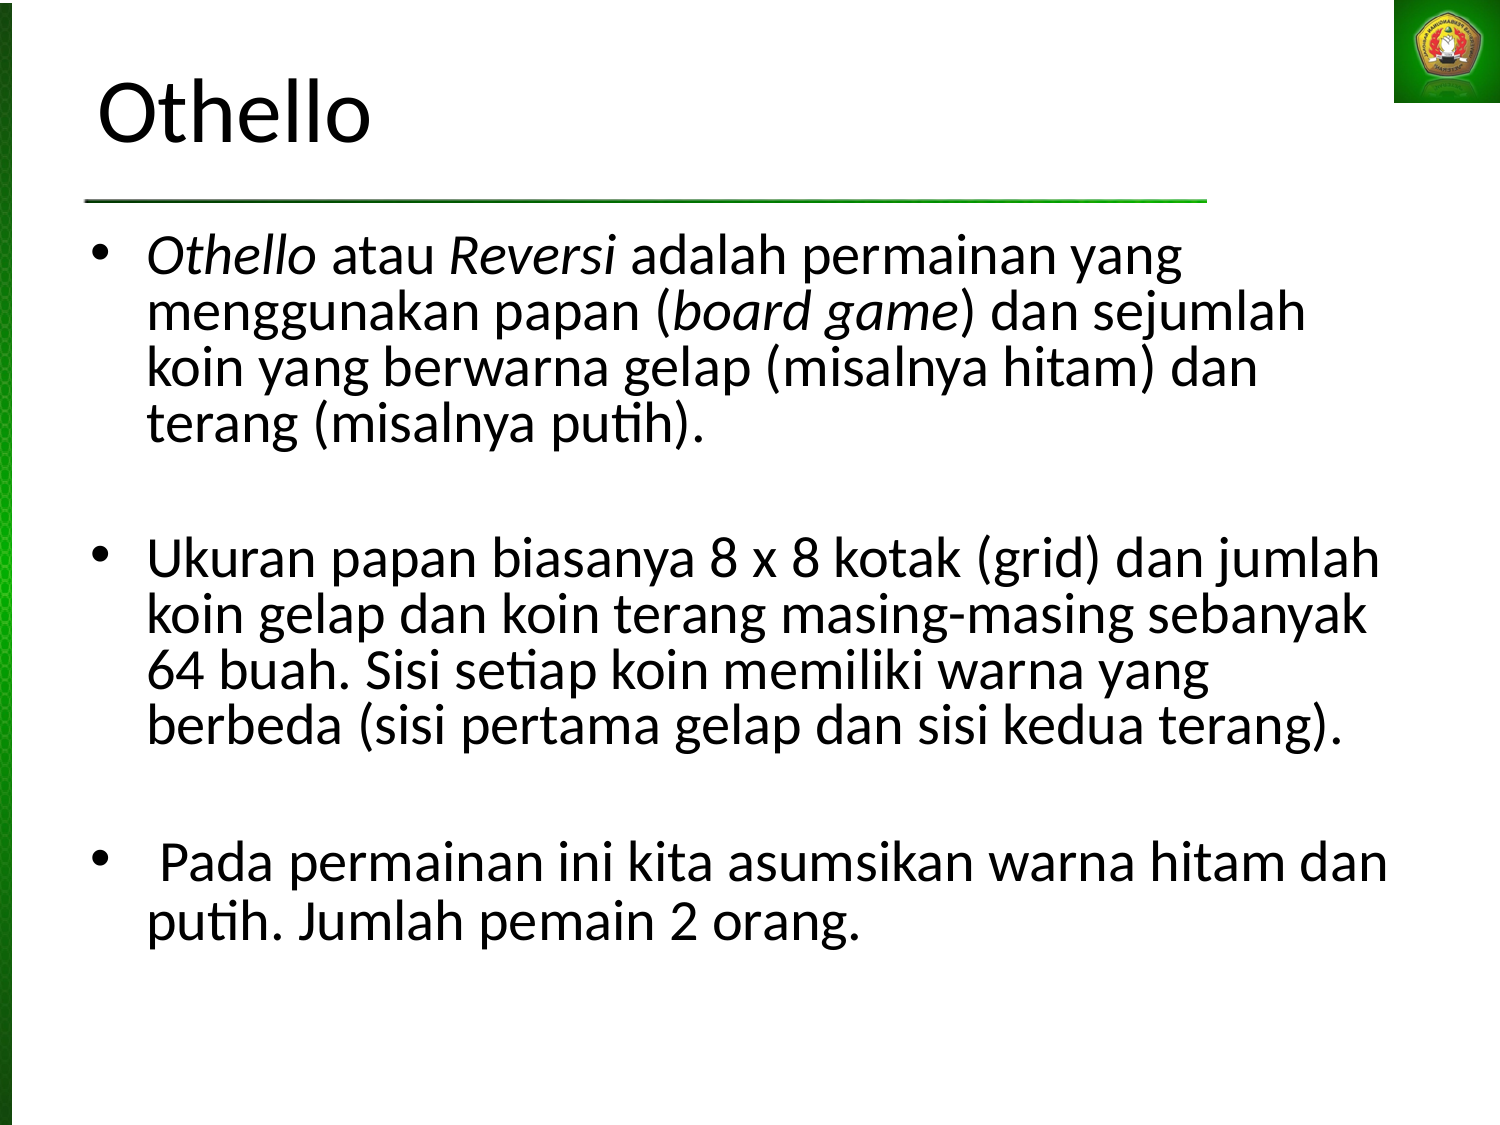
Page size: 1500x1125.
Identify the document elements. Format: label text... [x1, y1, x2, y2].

list Othello atau Reversi adalah permainan yang menggunakan papan (board game) dan sejumlah koin yang berwarna gelap (misalnya hitam) dan terang (misalnya putih). Ukuran papan biasanya 8 x 8 kotak (grid) dan jumlah koin gelap dan koin terang masing-masing sebanyak 64 buah. Sisi setiap koin memiliki warna yang berbeda (sisi pertama gelap dan sisi kedua terang). Pada permainan ini kita asumsikan warna hitam dan putih. Jumlah pemain 2 orang. [75, 222, 1425, 1005]
picture [1394, 0, 1500, 103]
title Othello [82, 11, 1432, 200]
picture [0, 3, 12, 1125]
